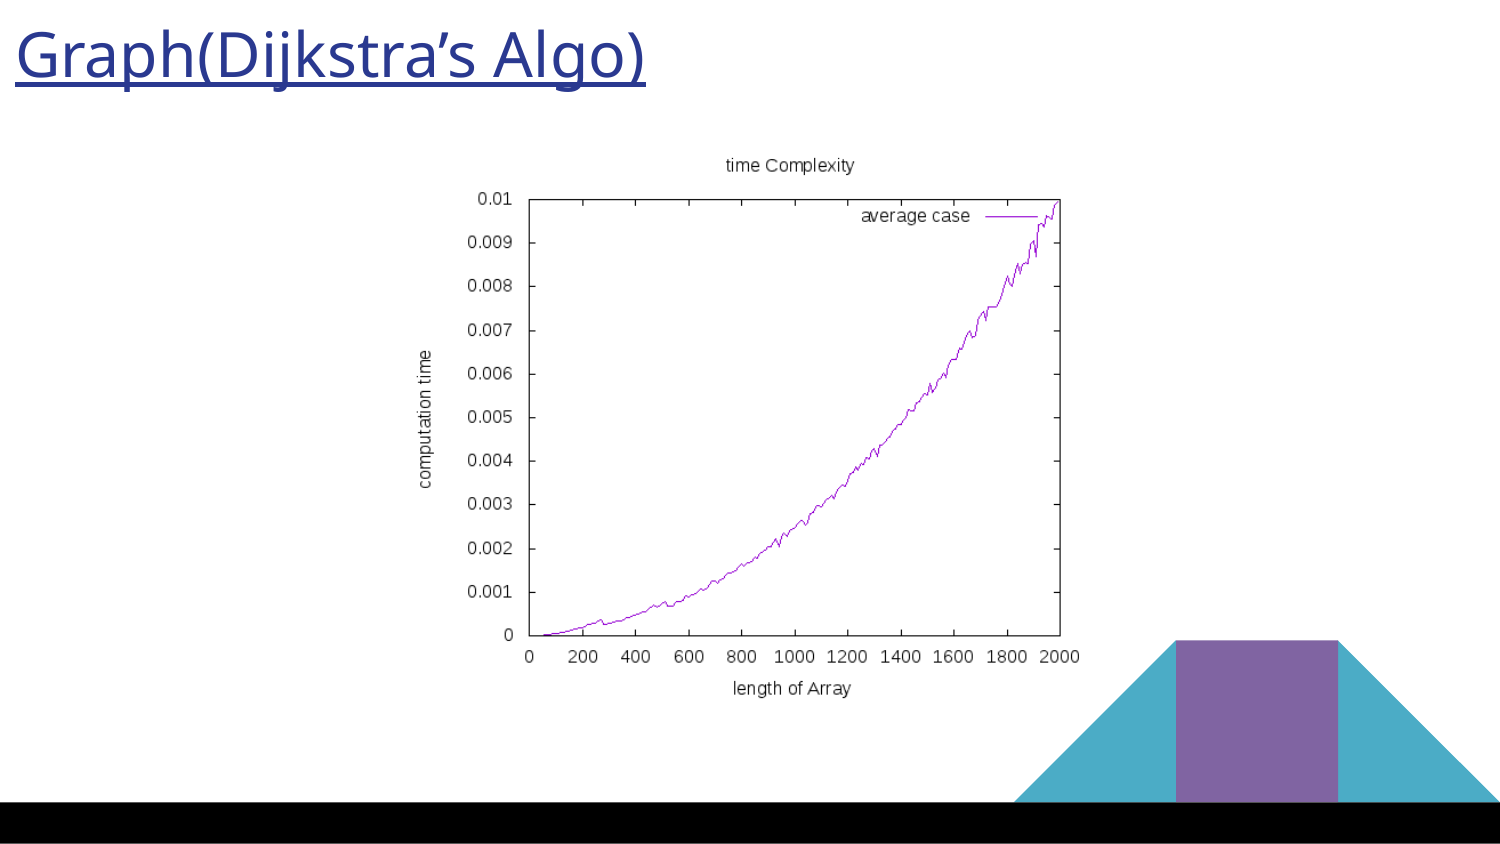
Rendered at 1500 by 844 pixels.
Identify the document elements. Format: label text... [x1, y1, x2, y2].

text_box Graph(Dijkstra’s Algo) [0, 0, 1350, 691]
picture [410, 134, 1096, 705]
